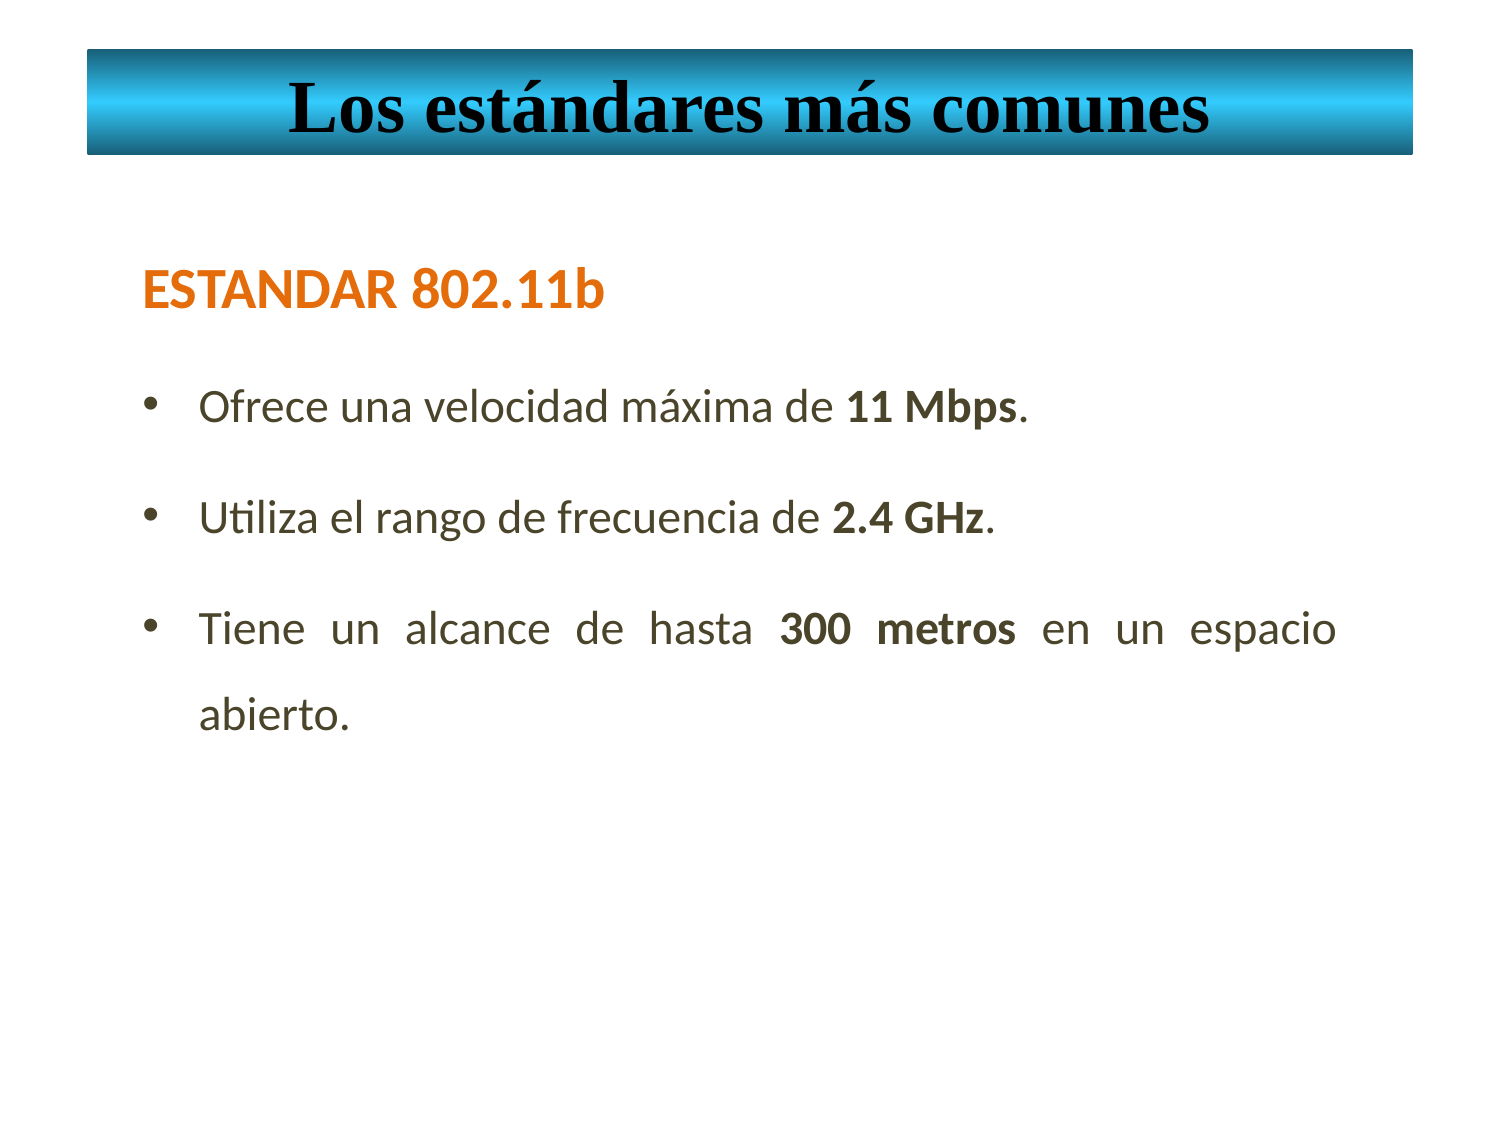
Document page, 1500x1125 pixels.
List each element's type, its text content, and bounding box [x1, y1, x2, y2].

text_box Los estándares más comunes [87, 49, 1413, 155]
list ESTANDAR 802.11b Ofrece una velocidad máxima de 11 Mbps. Utiliza el rango de frecuencia de 2.4 GHz. Tiene un alcance de hasta 300 metros en un espacio abierto. [127, 208, 1353, 882]
